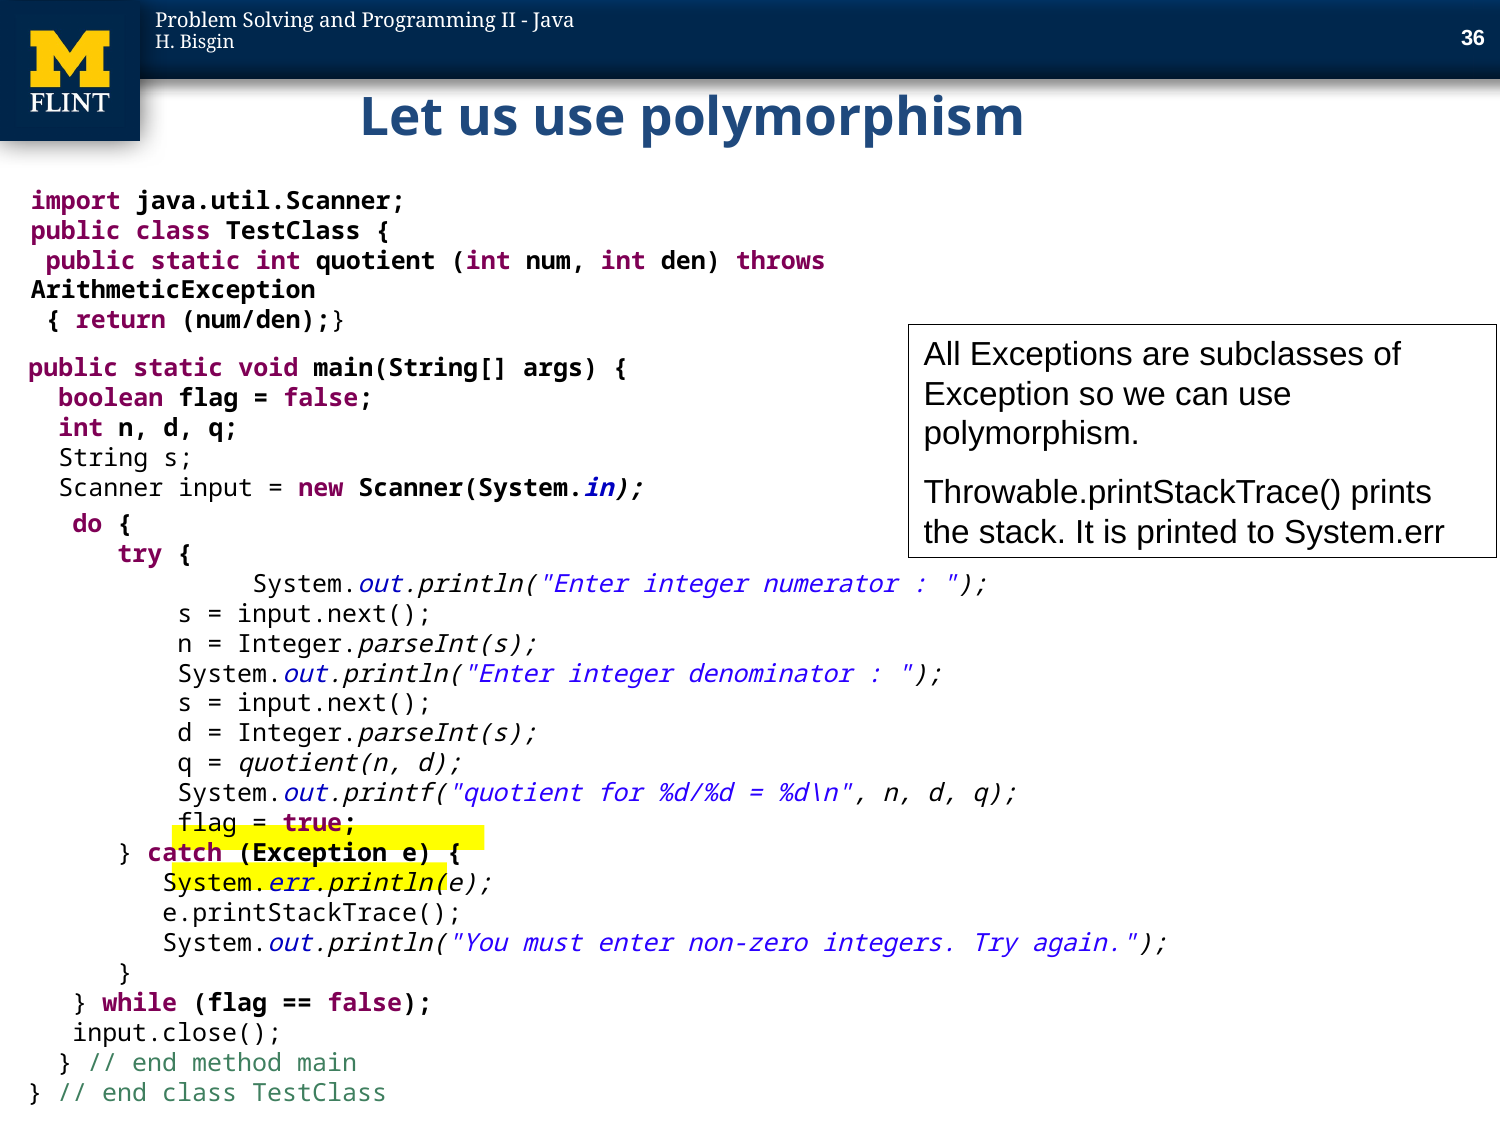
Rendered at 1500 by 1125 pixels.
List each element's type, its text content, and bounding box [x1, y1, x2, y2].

picture [0, 0, 1500, 1122]
text_box import java.util.Scanner; public class TestClass { public static int quotient (int num, int den) throws ArithmeticException { return (num/den);} [16, 176, 1100, 342]
text_box do { try { System.out.println("Enter integer numerator : "); s = input.next(); n = Integer.parseInt(s); System.out.println("Enter integer denominator : "); s = input.next(); d = Integer.parseInt(s); q = quotient(n, d); System.out.printf("quotient for %d/%d = %d\n", n, d, q); flag = true; } catch (Exception e) { System.err.println(e); e.printStackTrace(); System.out.println("You must enter non-zero integers. Try again."); } } while (flag == false); input.close(); } // end method main } // end class TestClass [12, 499, 1288, 1114]
title Let us use polymorphism [350, 64, 1388, 165]
slide_number 36 [1149, 6, 1500, 67]
text_box public static void main(String[] args) { boolean flag = false; int n, d, q; String s; Scanner input = new Scanner(System.in); [13, 344, 659, 499]
text_box All Exceptions are subclasses of Exception so we can use polymorphism. Throwable.printStackTrace() prints the stack. It is printed to System.err [908, 324, 1497, 558]
